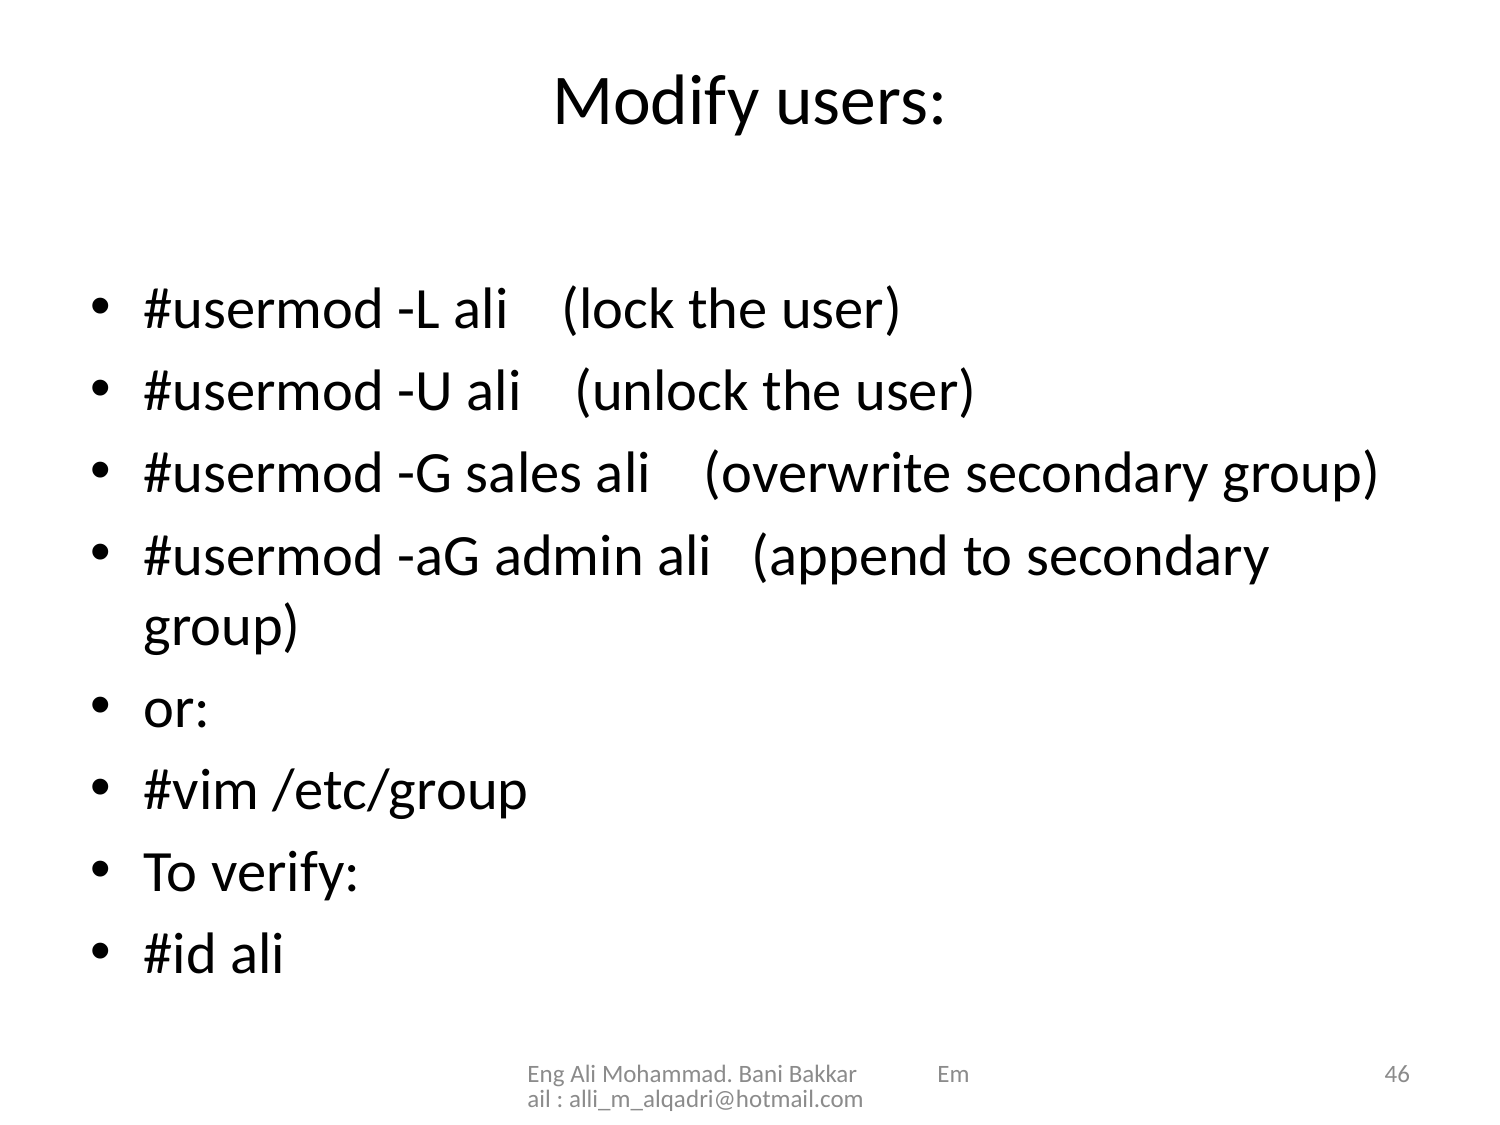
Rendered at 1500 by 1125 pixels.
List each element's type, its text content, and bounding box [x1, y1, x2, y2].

title Modify users: [75, 45, 1425, 233]
list #usermod -L ali (lock the user) #usermod -U ali (unlock the user) #usermod -G sales ali (overwrite secondary group) #usermod -aG admin ali (append to secondary group) or: #vim /etc/group To verify: #id ali [75, 262, 1425, 1005]
slide_number 46 [1074, 1042, 1425, 1103]
footer Eng Ali Mohammad. Bani Bakkar Email : alli_m_alqadri@hotmail.com [512, 1042, 988, 1103]
